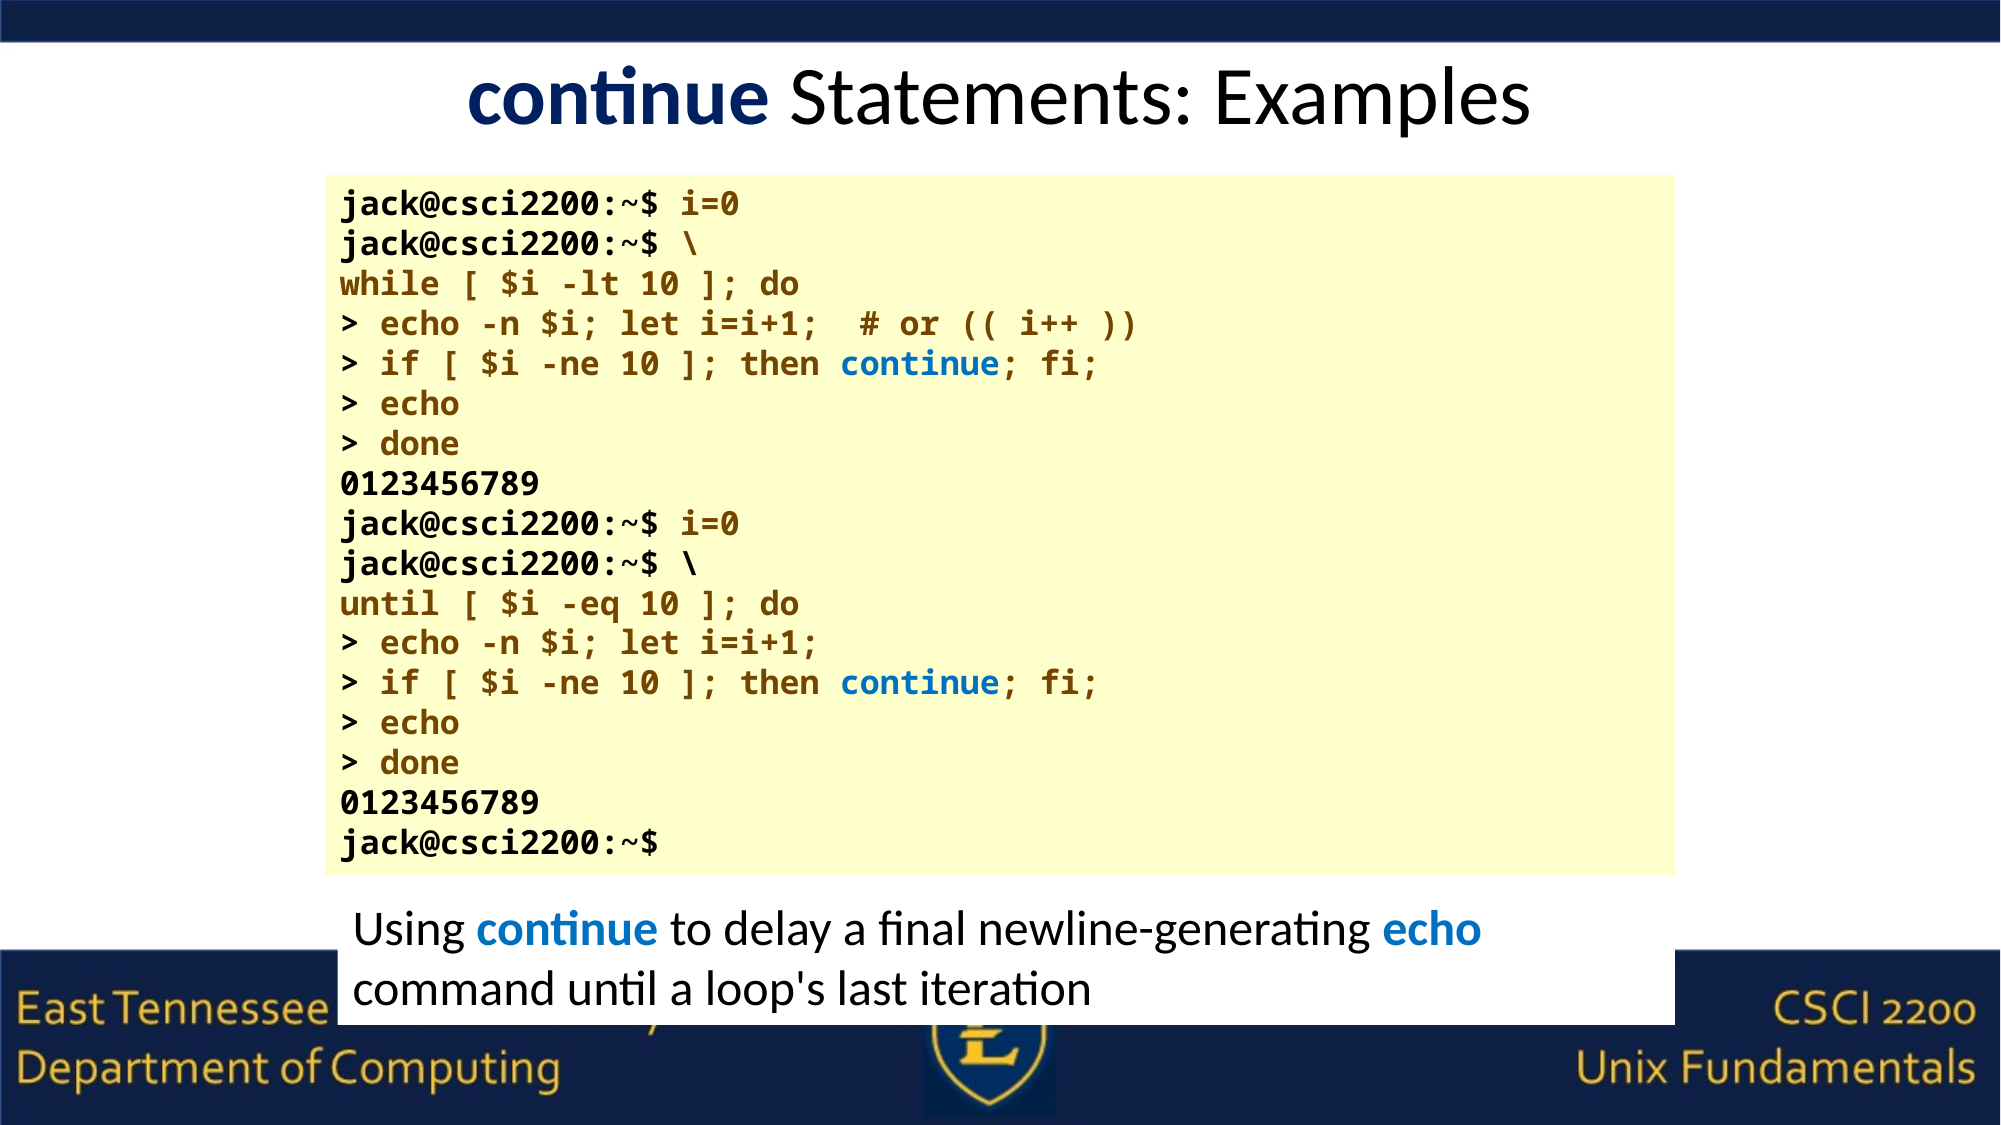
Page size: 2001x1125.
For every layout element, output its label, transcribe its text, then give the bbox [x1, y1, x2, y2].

list jack@csci2200:~$ i=0 jack@csci2200:~$ \ while [ $i -lt 10 ]; do > echo -n $i; let i=i+1; # or (( i++ )) > if [ $i -ne 10 ]; then continue; fi; > echo > done 0123456789 jack@csci2200:~$ i=0 jack@csci2200:~$ \ until [ $i -eq 10 ]; do > echo -n $i; let i=i+1; > if [ $i -ne 10 ]; then continue; fi; > echo > done 0123456789 jack@csci2200:~$ [324, 174, 1675, 875]
title continue Statements: Examples [324, 45, 1675, 138]
list Using continue to delay a final newline-generating echo command until a loop's last iteration [337, 887, 1675, 1025]
picture [0, 0, 2001, 1125]
